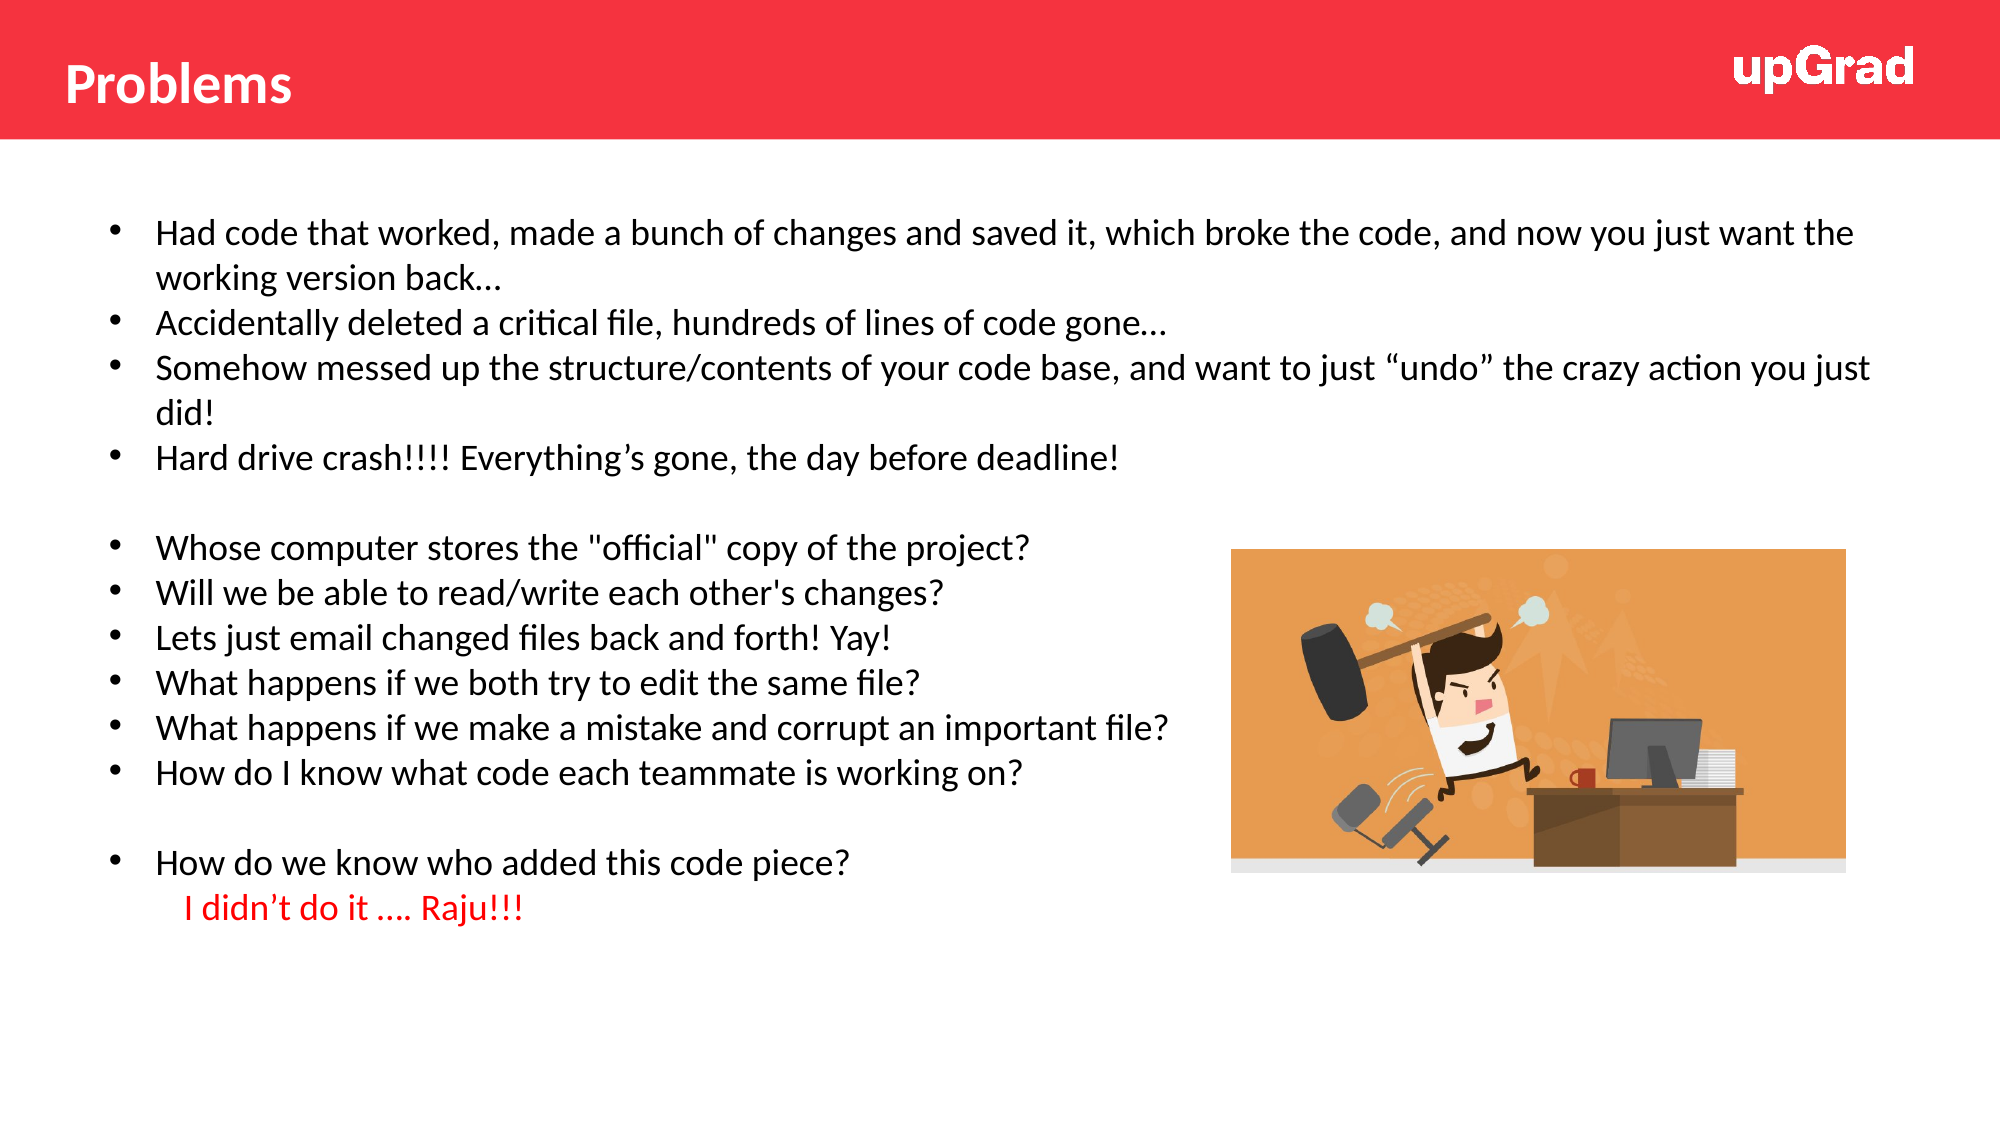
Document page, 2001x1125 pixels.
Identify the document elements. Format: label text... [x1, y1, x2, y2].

text_box Problems [49, 37, 888, 123]
picture [1734, 45, 1913, 94]
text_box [93, 199, 1907, 943]
